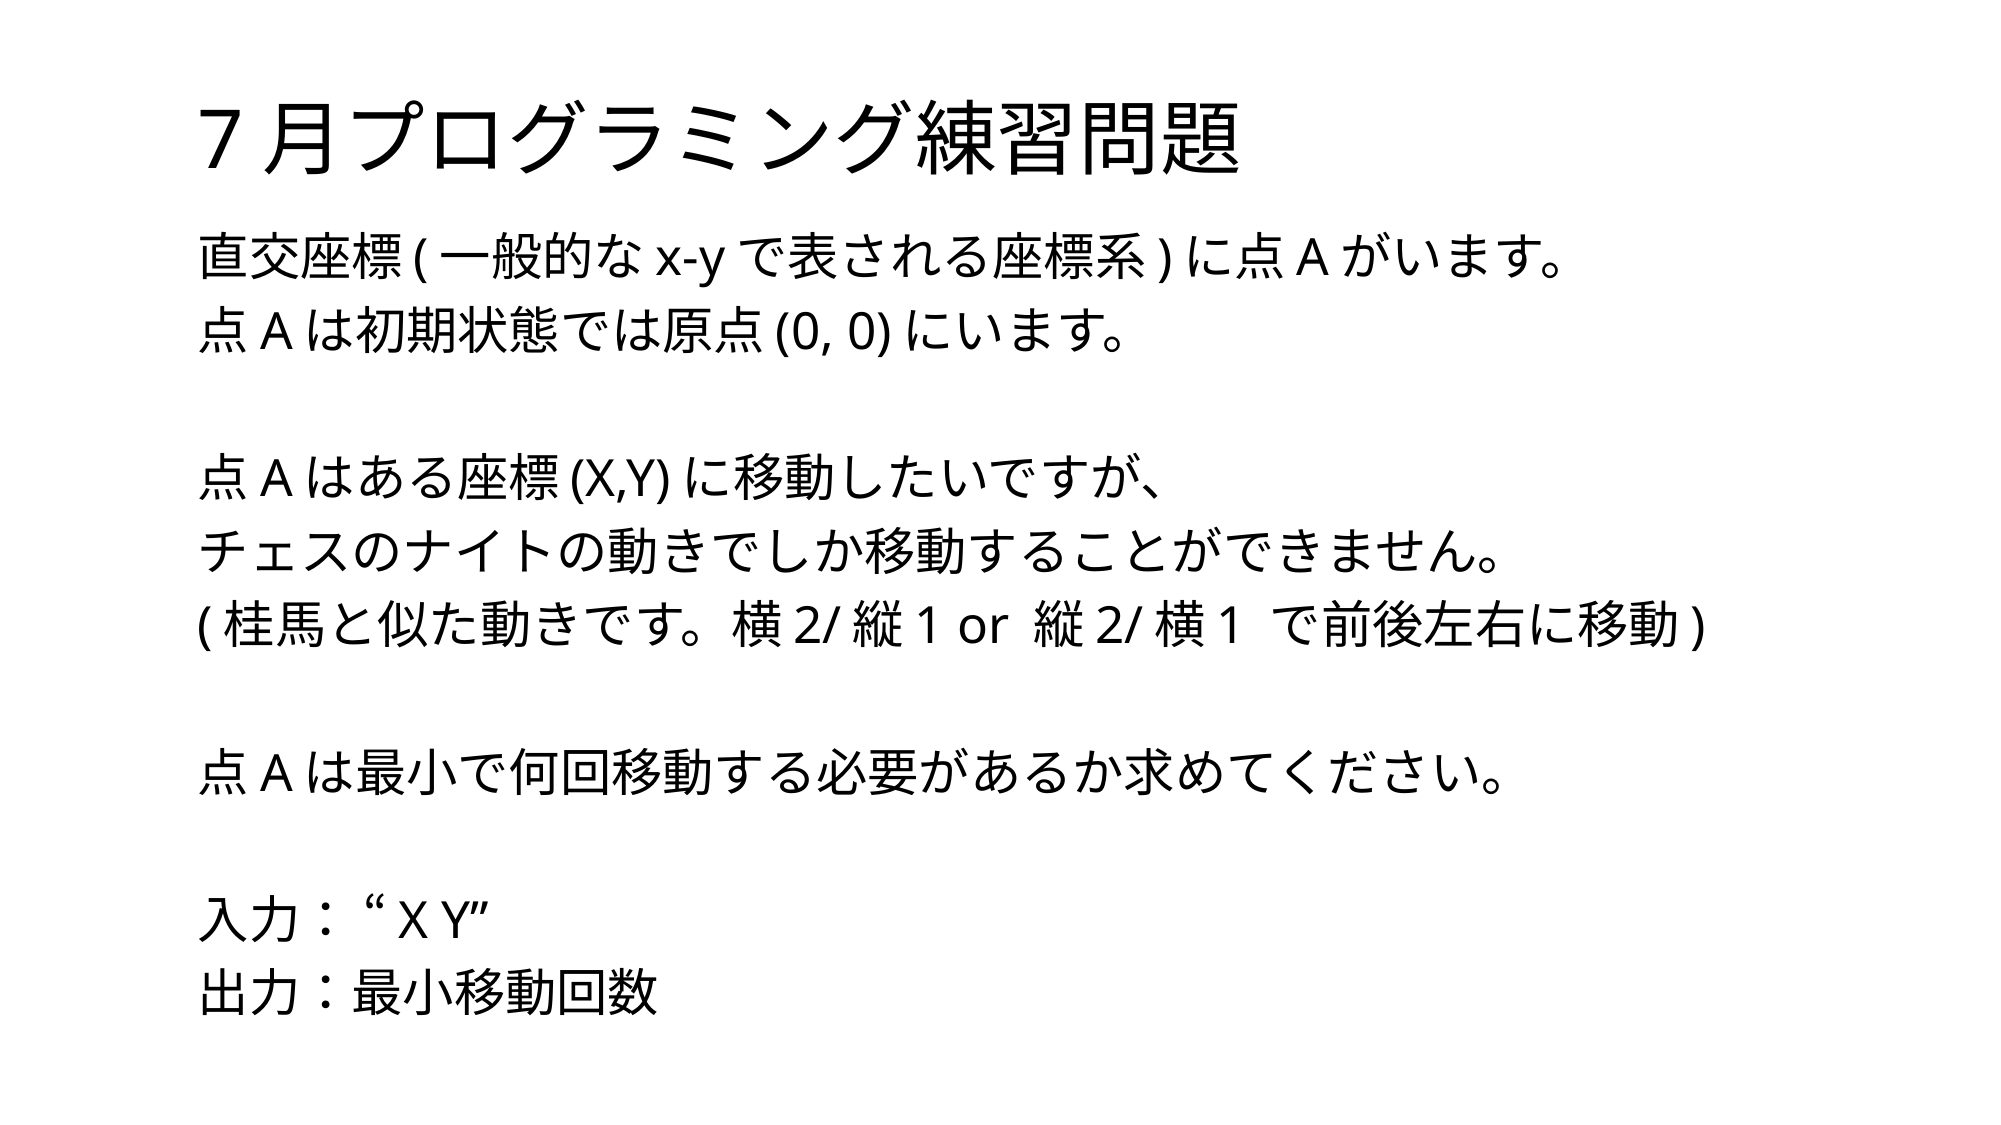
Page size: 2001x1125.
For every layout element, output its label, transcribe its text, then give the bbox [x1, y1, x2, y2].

list 直交座標(一般的なx-yで表される座標系)に点Aがいます。 点Aは初期状態では原点(0, 0)にいます。 点Aはある座標(X,Y)に移動したいですが、 チェスのナイトの動きでしか移動することができません。 (桂馬と似た動きです。横2/縦1 or 縦2/横1 で前後左右に移動) 点Aは最小で何回移動する必要があるか求めてください。 入力： “X Y” 出力：最小移動回数 [183, 224, 1889, 1035]
title 7月プログラミング練習問題 [183, 90, 1851, 194]
